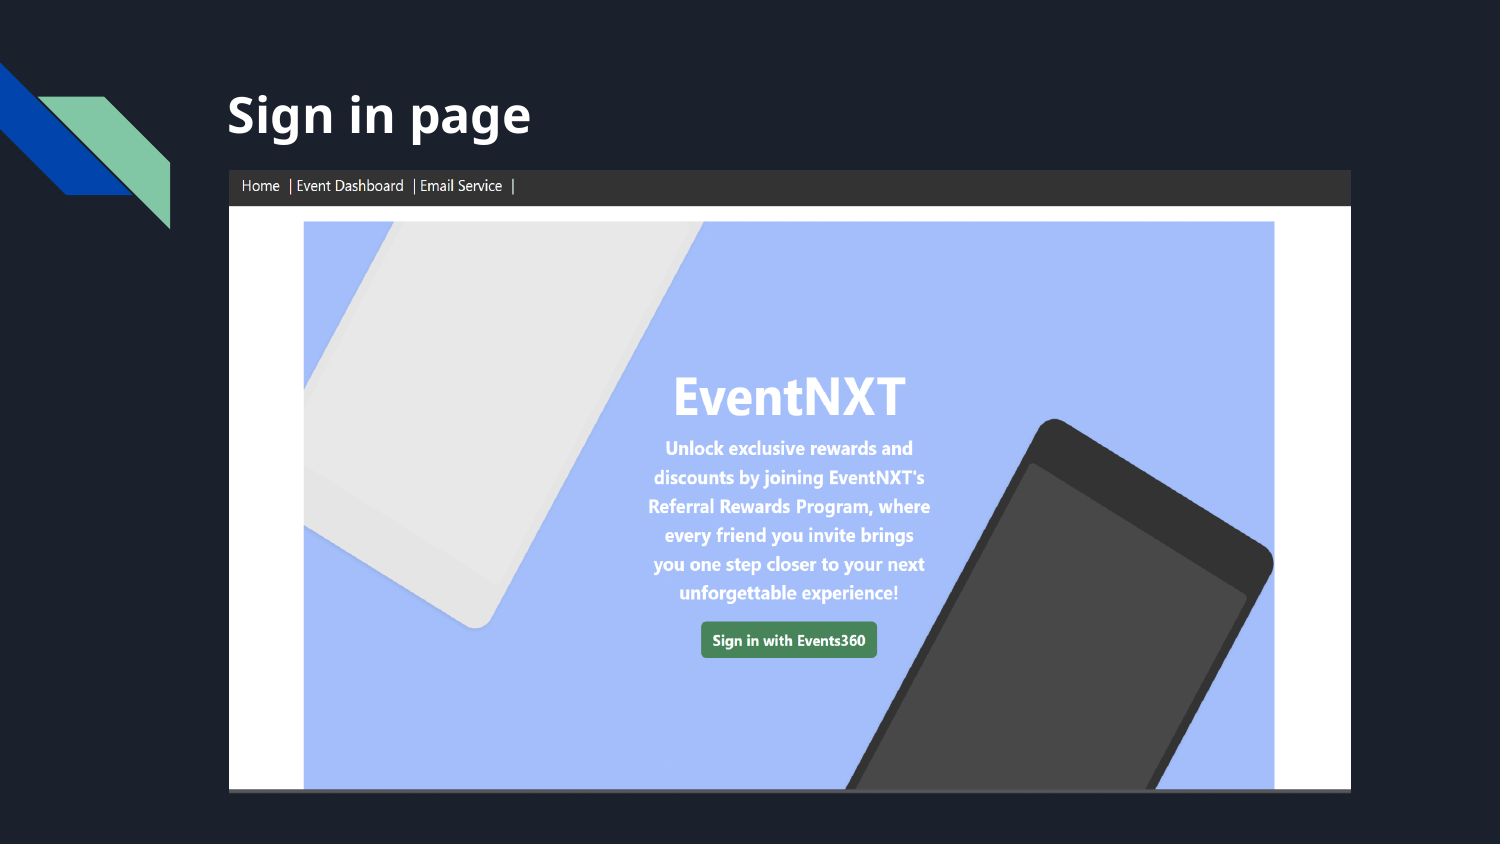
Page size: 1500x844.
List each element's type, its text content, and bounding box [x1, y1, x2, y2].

title Sign in page [212, 64, 1368, 215]
picture [229, 170, 1351, 794]
